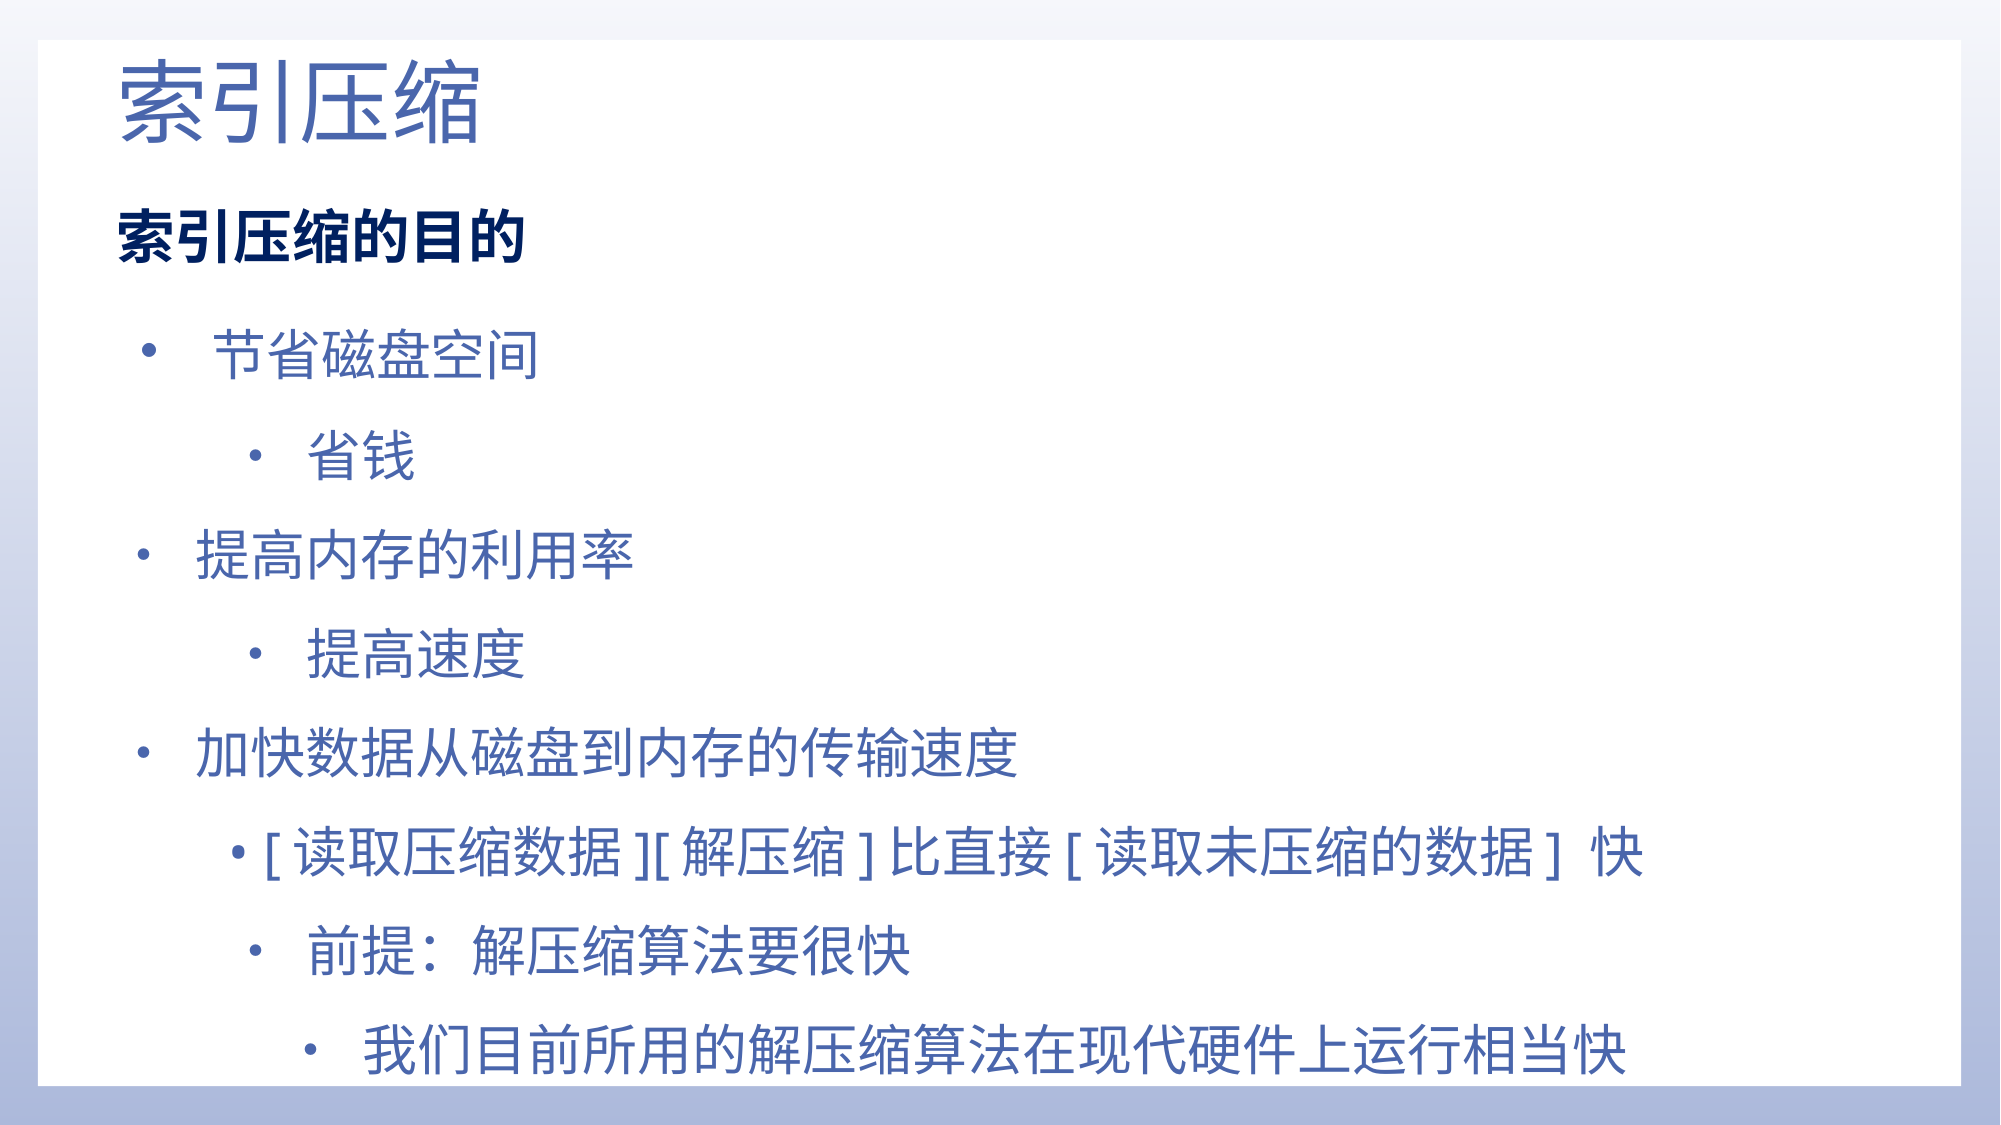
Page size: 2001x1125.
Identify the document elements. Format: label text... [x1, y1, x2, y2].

list 索引压缩的目的 • 节省磁盘空间 • 省钱 • 提高内存的利用率 • 提高速度 • 加快数据从磁盘到内存的传输速度 • [读取压缩数据][解压缩]比直接[读取未压缩的数据] 快 • 前提：解压缩算法要很快 • 我们目前所用的解压缩算法在现代硬件上运行相当快 [101, 156, 1939, 1089]
title 索引压缩 [101, 36, 1722, 156]
